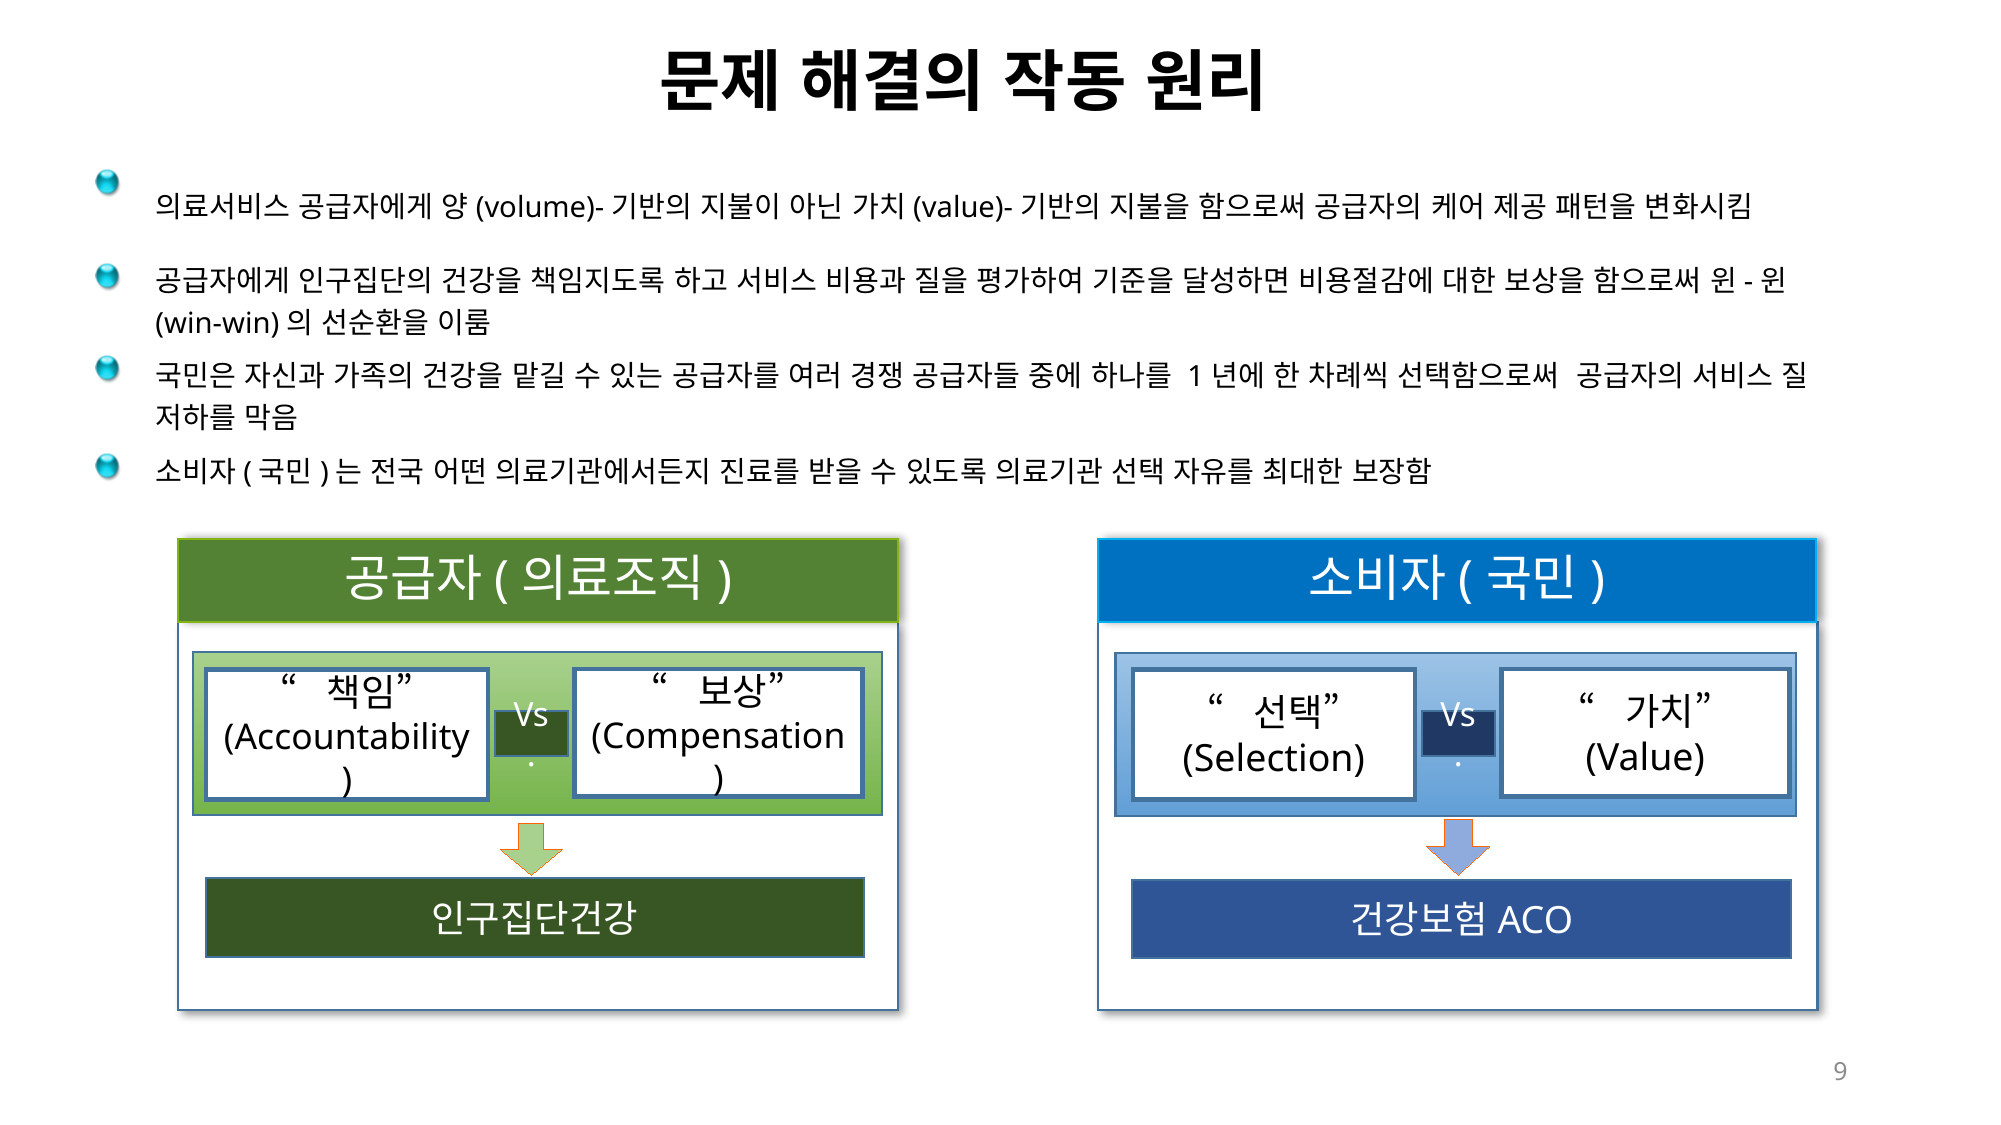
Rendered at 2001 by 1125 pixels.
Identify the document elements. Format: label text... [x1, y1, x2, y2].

picture [95, 354, 122, 384]
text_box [1098, 539, 1818, 1011]
text_box 의료서비스 공급자에게 양(volume)-기반의 지불이 아닌 가치(value)-기반의 지불을 함으로써 공급자의 케어 제공 패턴을 변화시킴 [140, 166, 1838, 239]
picture [95, 452, 122, 482]
picture [95, 262, 122, 292]
text_box 국민은 자신과 가족의 건강을 맡길 수 있는 공급자를 여러 경쟁 공급자들 중에 하나를 1년에 한 차례씩 선택함으로써 공급자의 서비스 질 저하를 막음 [140, 354, 1852, 430]
title 문제 해결의 작동 원리 [298, 44, 1630, 123]
slide_number 9 [1412, 1042, 1863, 1103]
text_box 소비자(국민)는 전국 어떤 의료기관에서든지 진료를 받을 수 있도록 의료기관 선택 자유를 최대한 보장함 [140, 446, 1838, 489]
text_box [178, 539, 898, 1011]
text_box 공급자에게 인구집단의 건강을 책임지도록 하고 서비스 비용과 질을 평가하여 기준을 달성하면 비용절감에 대한 보상을 함으로써 윈-윈(win-win)의 선순환을 이룸 [140, 261, 1852, 334]
picture [95, 168, 122, 198]
